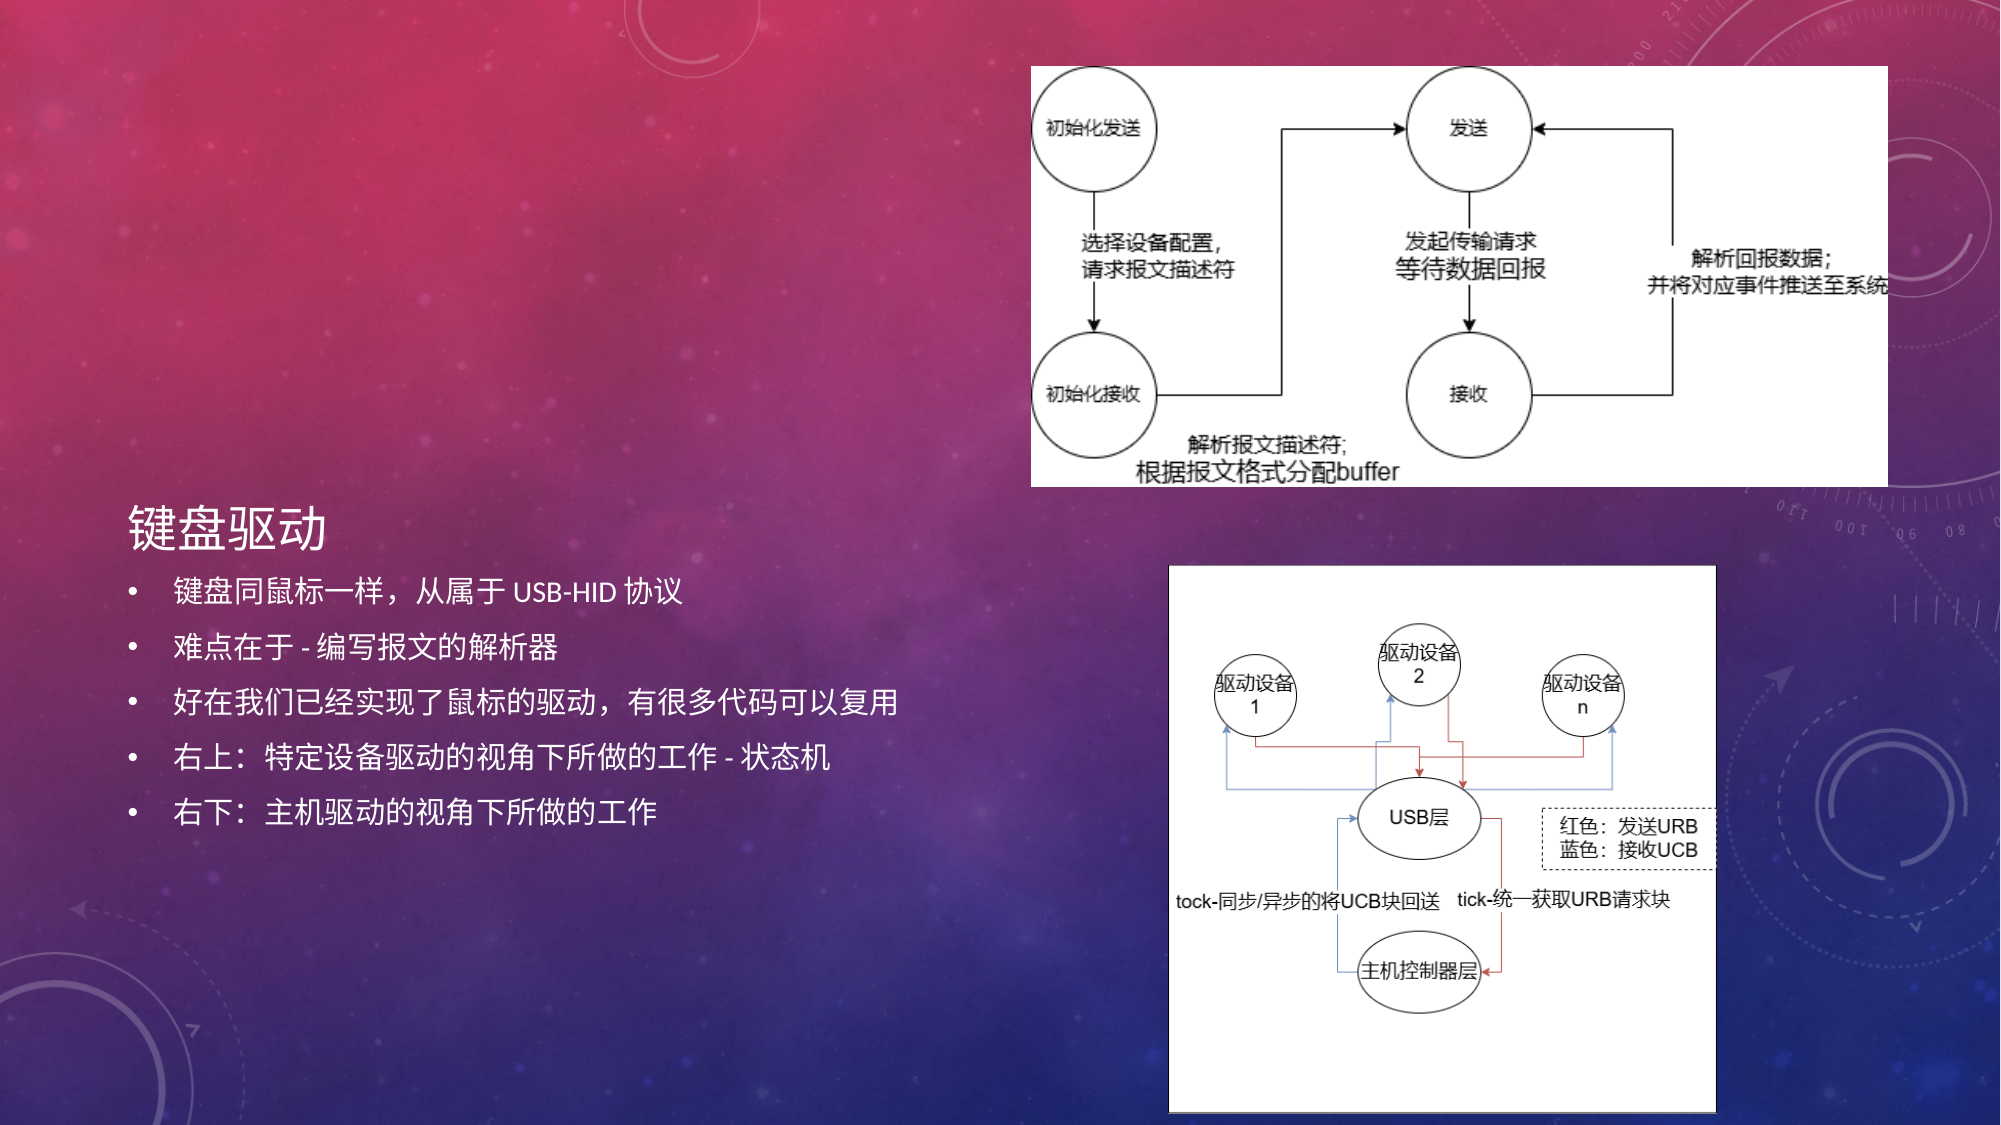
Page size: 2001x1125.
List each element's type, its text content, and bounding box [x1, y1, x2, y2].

title 键盘驱动 [112, 340, 717, 565]
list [1031, 66, 1888, 488]
list 键盘同鼠标一样，从属于USB-HID协议 难点在于-编写报文的解析器 好在我们已经实现了鼠标的驱动，有很多代码可以复用 右上：特定设备驱动的视角下所做的工作-状态机 右下：主机驱动的视角下所做的工作 [112, 565, 919, 866]
picture [0, 0, 2001, 1125]
